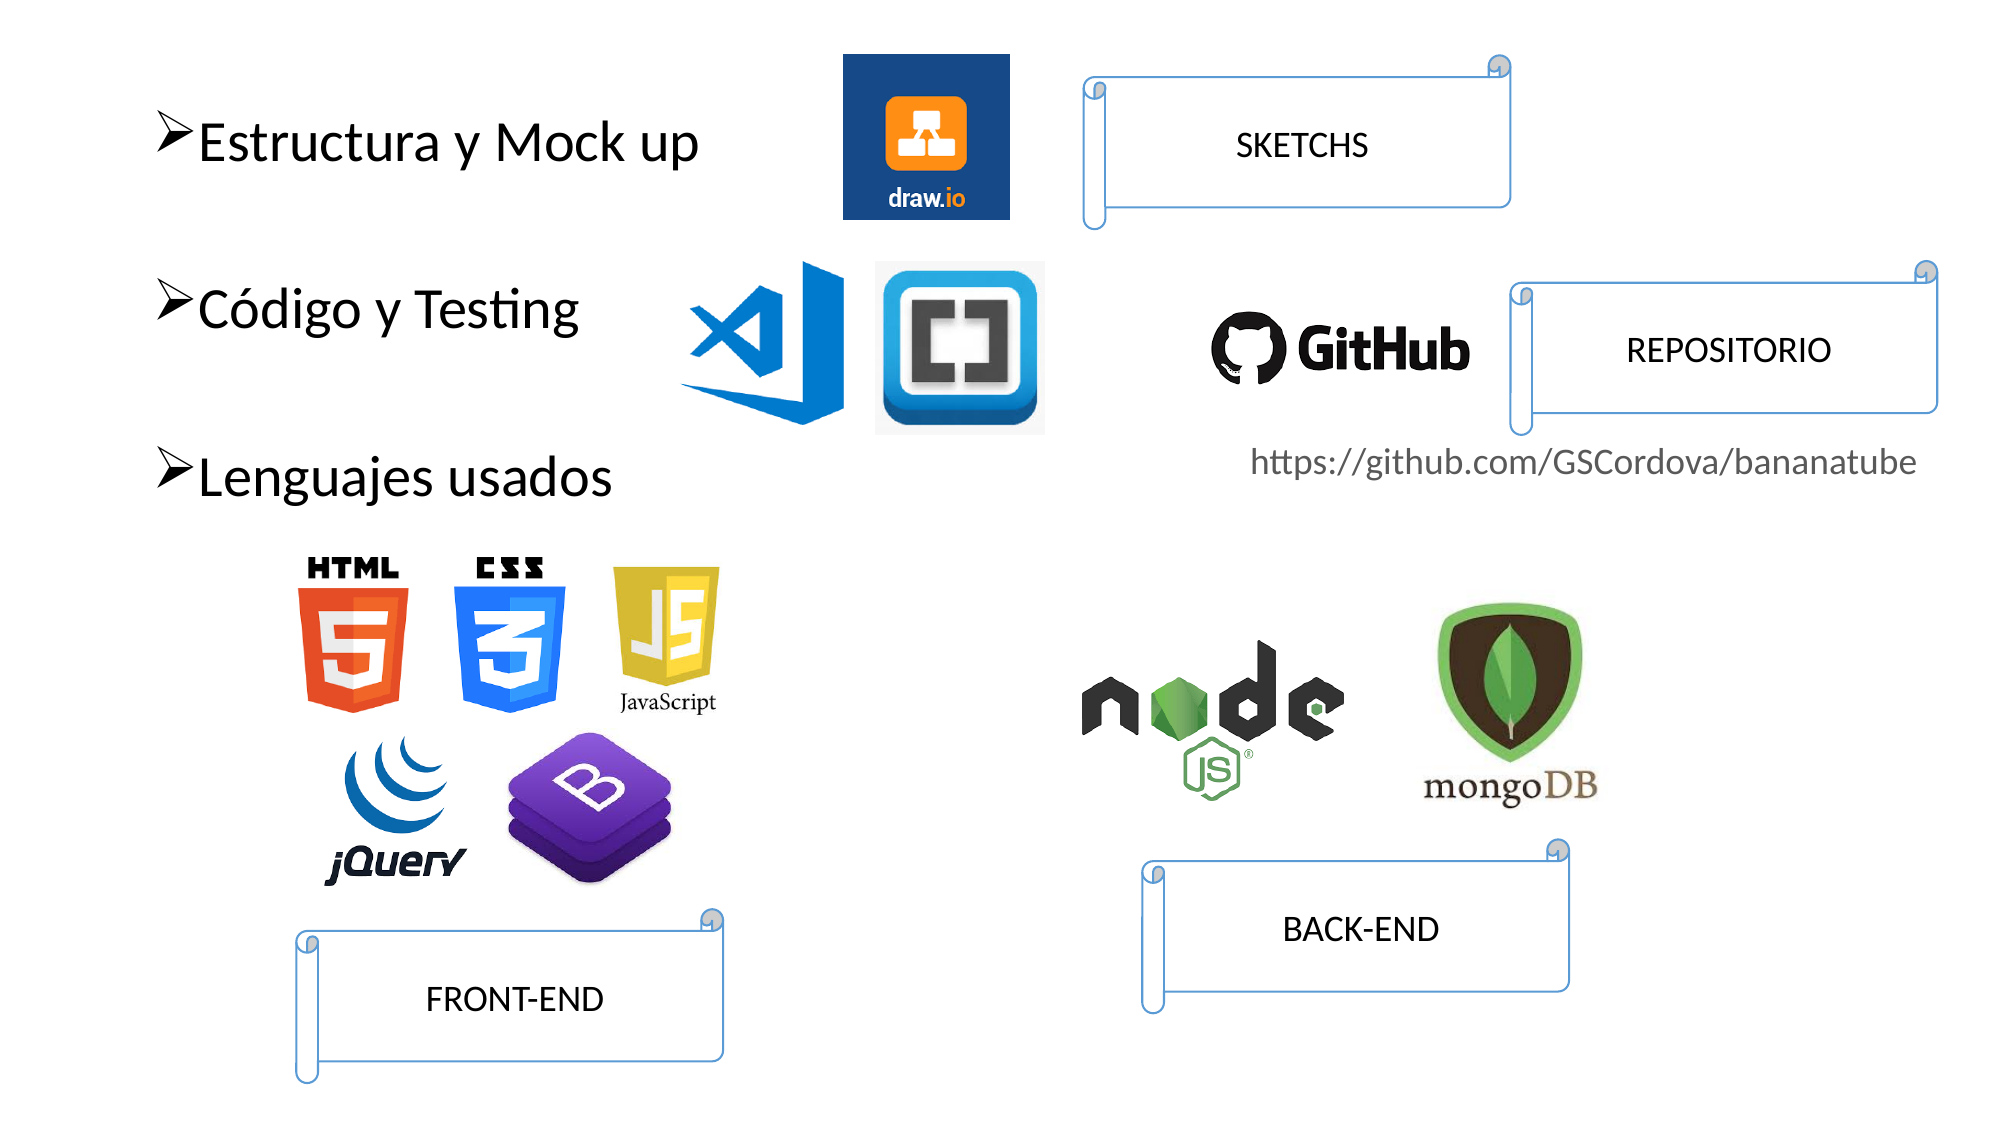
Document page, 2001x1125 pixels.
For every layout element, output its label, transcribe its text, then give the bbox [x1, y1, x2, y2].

picture [874, 261, 1045, 435]
picture [494, 728, 685, 888]
picture [843, 54, 1010, 220]
picture [679, 261, 844, 425]
picture [321, 736, 470, 886]
text_box REPOSITORIO [1509, 259, 1939, 430]
picture [275, 557, 745, 719]
text_box FRONT-END [295, 908, 725, 1085]
picture [1397, 573, 1624, 840]
picture [1169, 284, 1511, 411]
text_box BACK-END [1141, 840, 1571, 1015]
text_box https://github.com/GSCordova/bananatube [1235, 430, 1933, 490]
picture [1082, 640, 1344, 801]
list Estructura y Mock up Código y Testing Lenguajes usados [137, 103, 1838, 1014]
text_box SKETCHS [1082, 54, 1512, 231]
